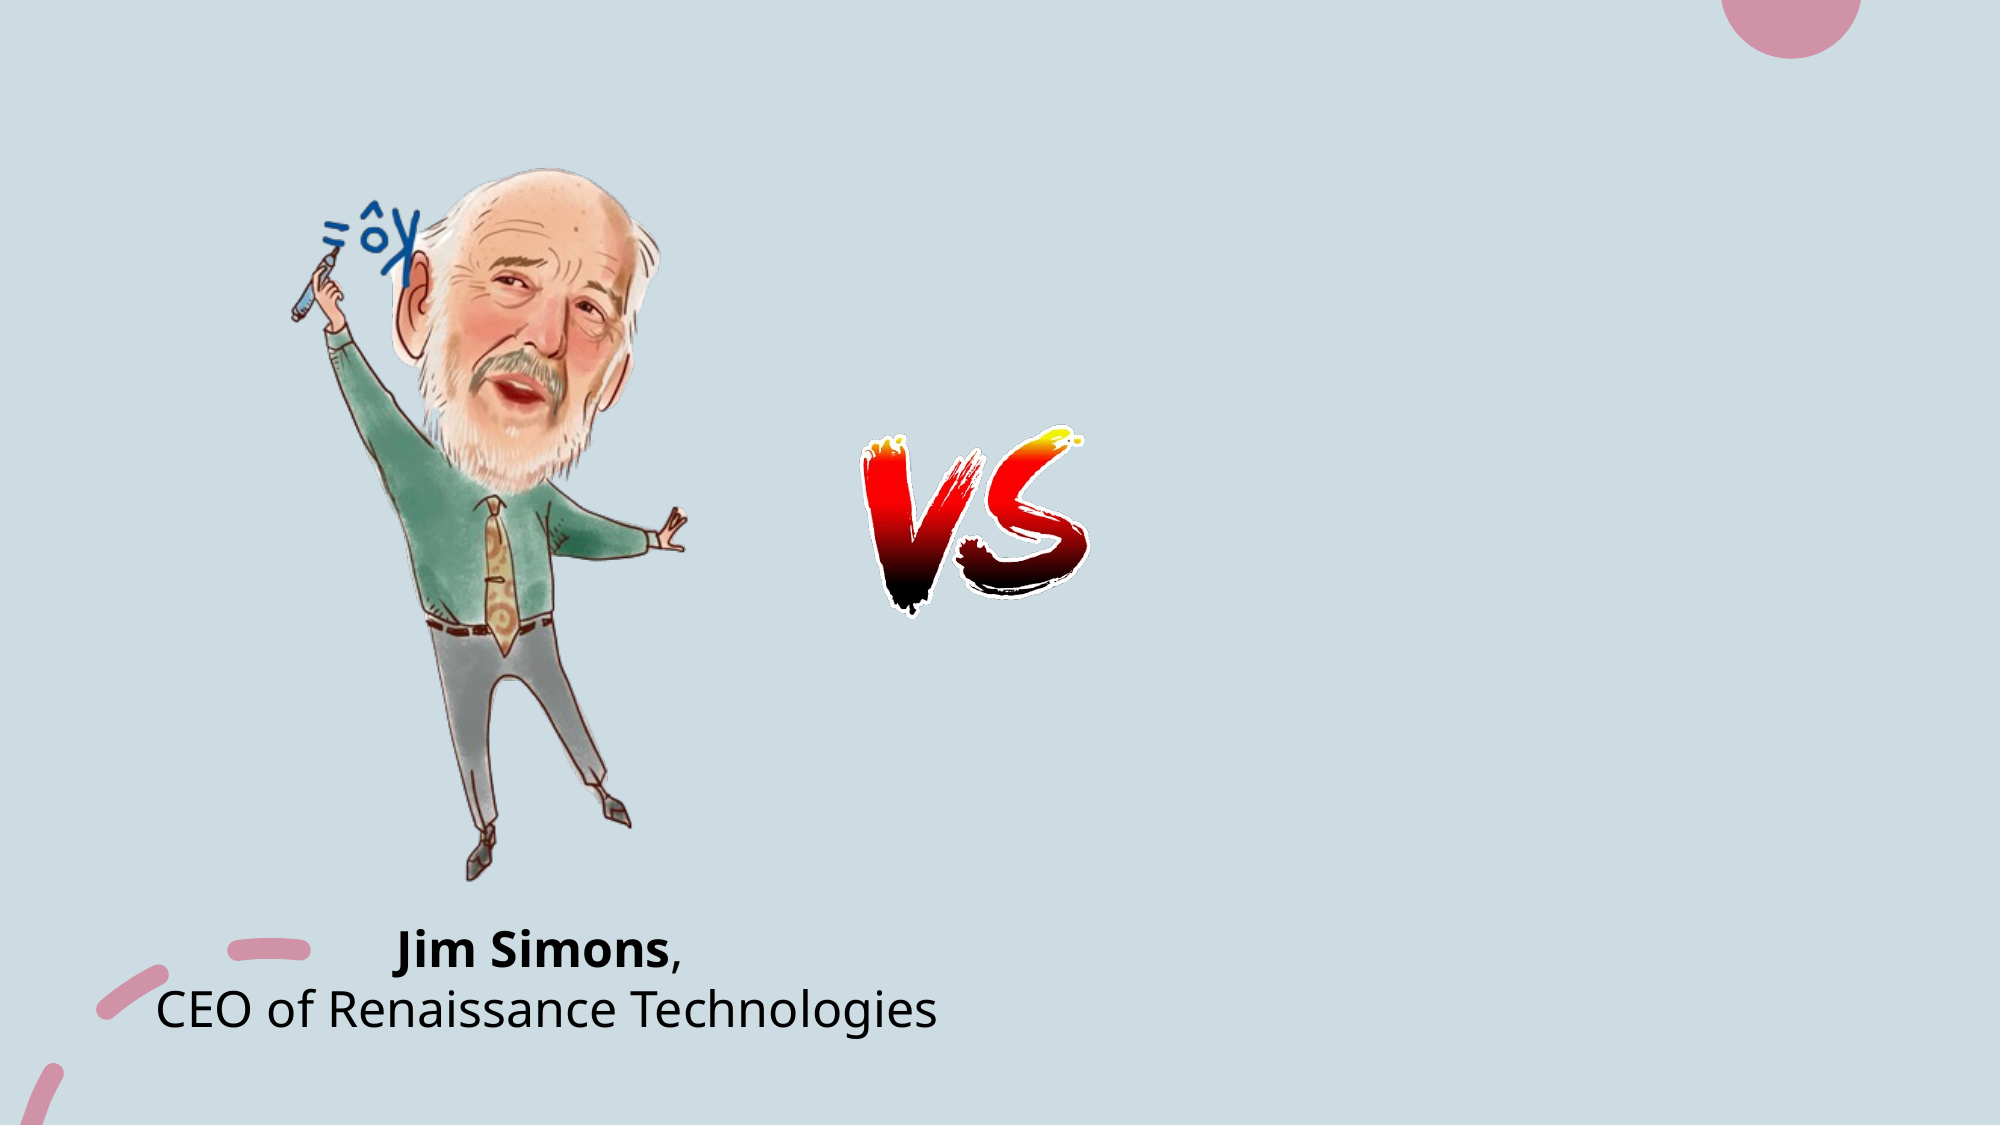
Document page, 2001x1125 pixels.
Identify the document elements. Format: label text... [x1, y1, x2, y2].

text_box Jim Simons, CEO of Renaissance Technologies [119, 909, 962, 1045]
picture [231, 152, 1094, 897]
